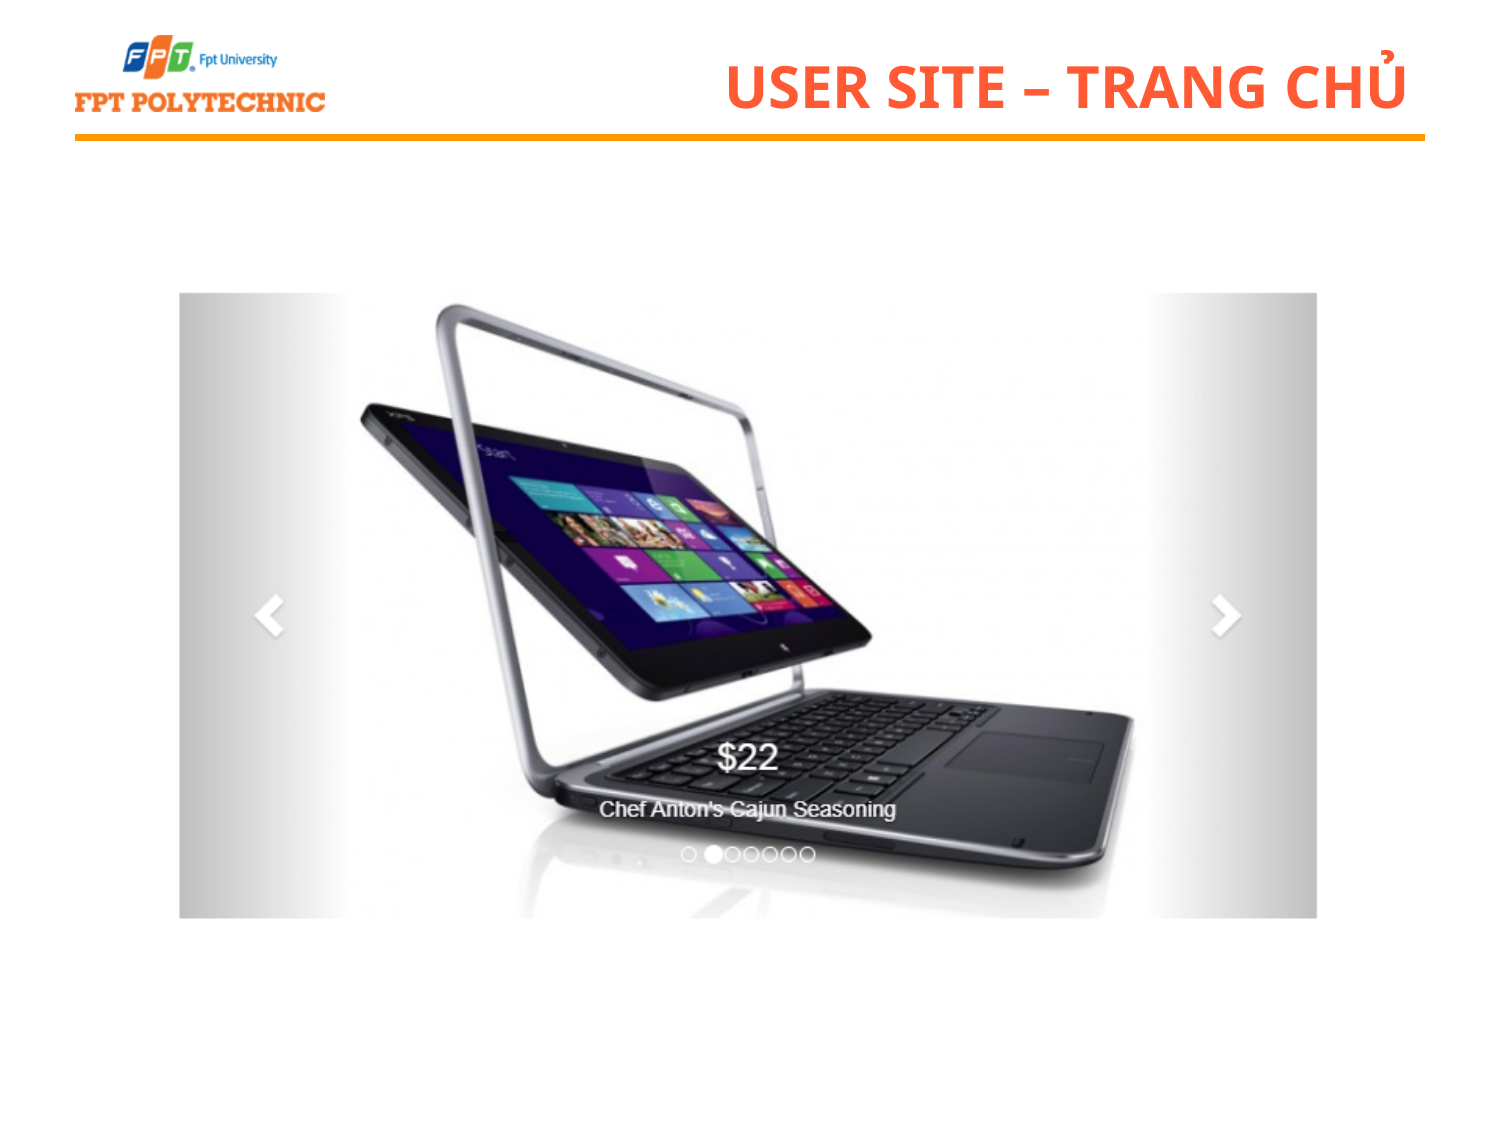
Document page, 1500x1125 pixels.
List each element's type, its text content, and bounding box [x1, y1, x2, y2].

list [174, 287, 1326, 926]
picture [75, 35, 325, 112]
title User Site – Trang chủ [337, 45, 1425, 125]
